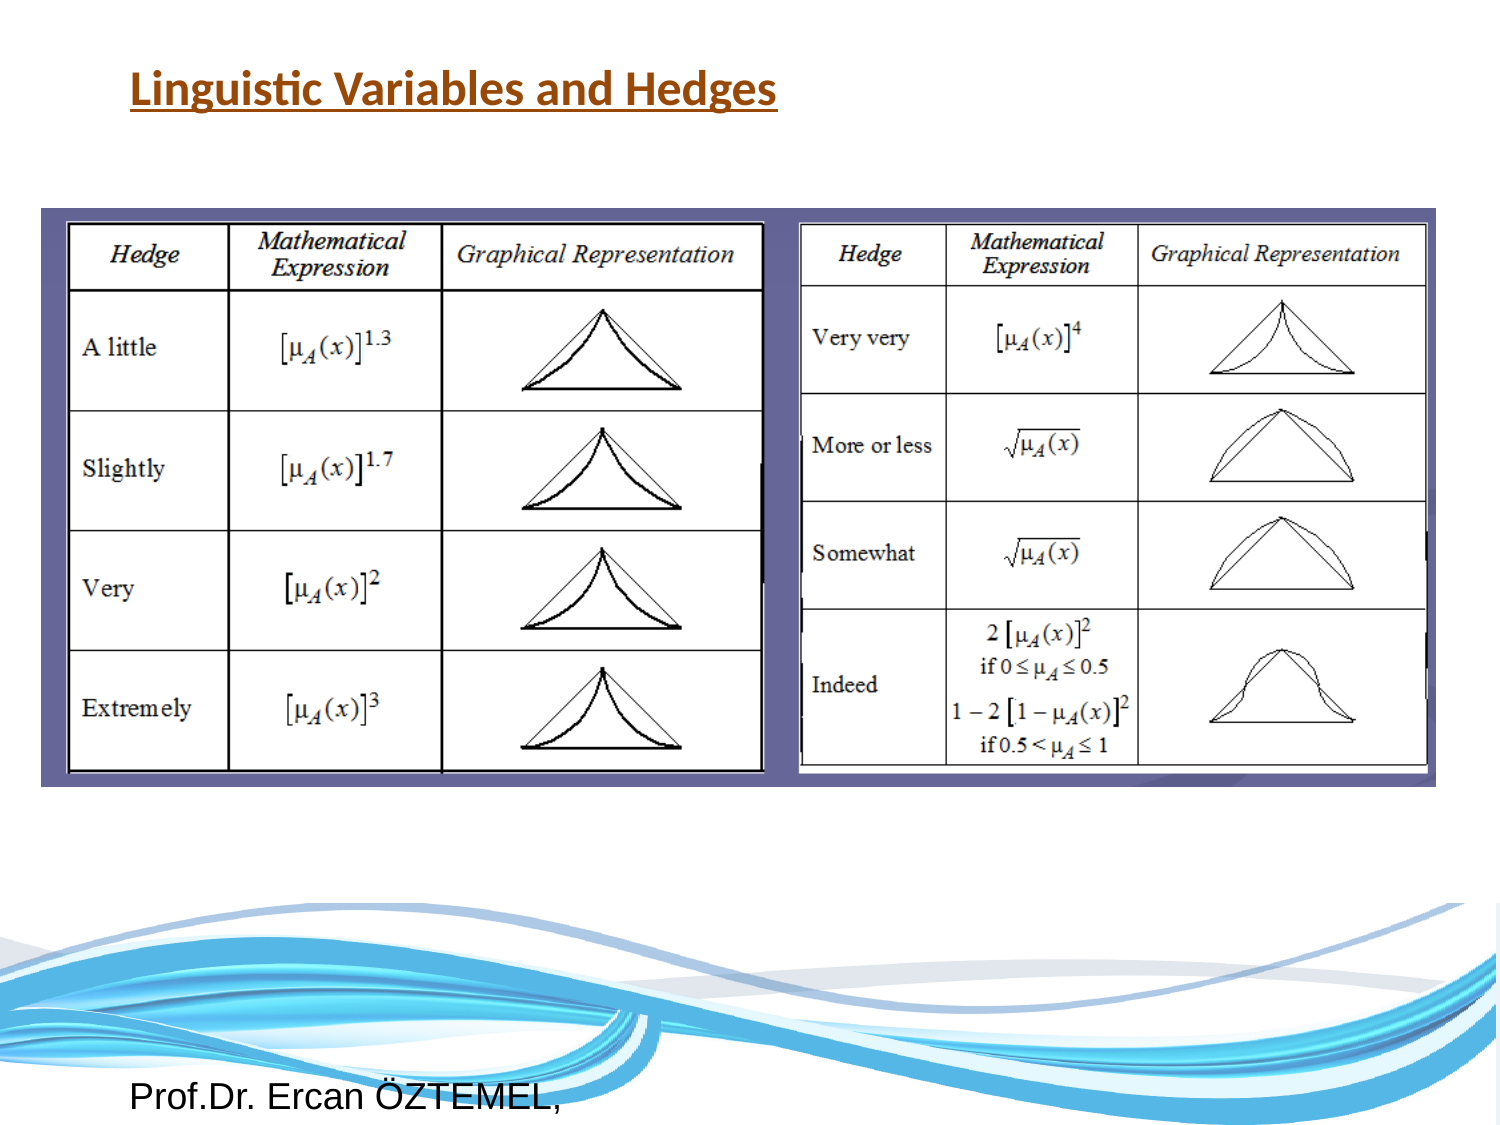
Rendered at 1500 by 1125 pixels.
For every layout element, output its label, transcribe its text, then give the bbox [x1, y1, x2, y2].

title Linguistic Variables and Hedges [74, 44, 833, 126]
picture [0, 903, 1500, 1125]
picture [41, 207, 1436, 788]
